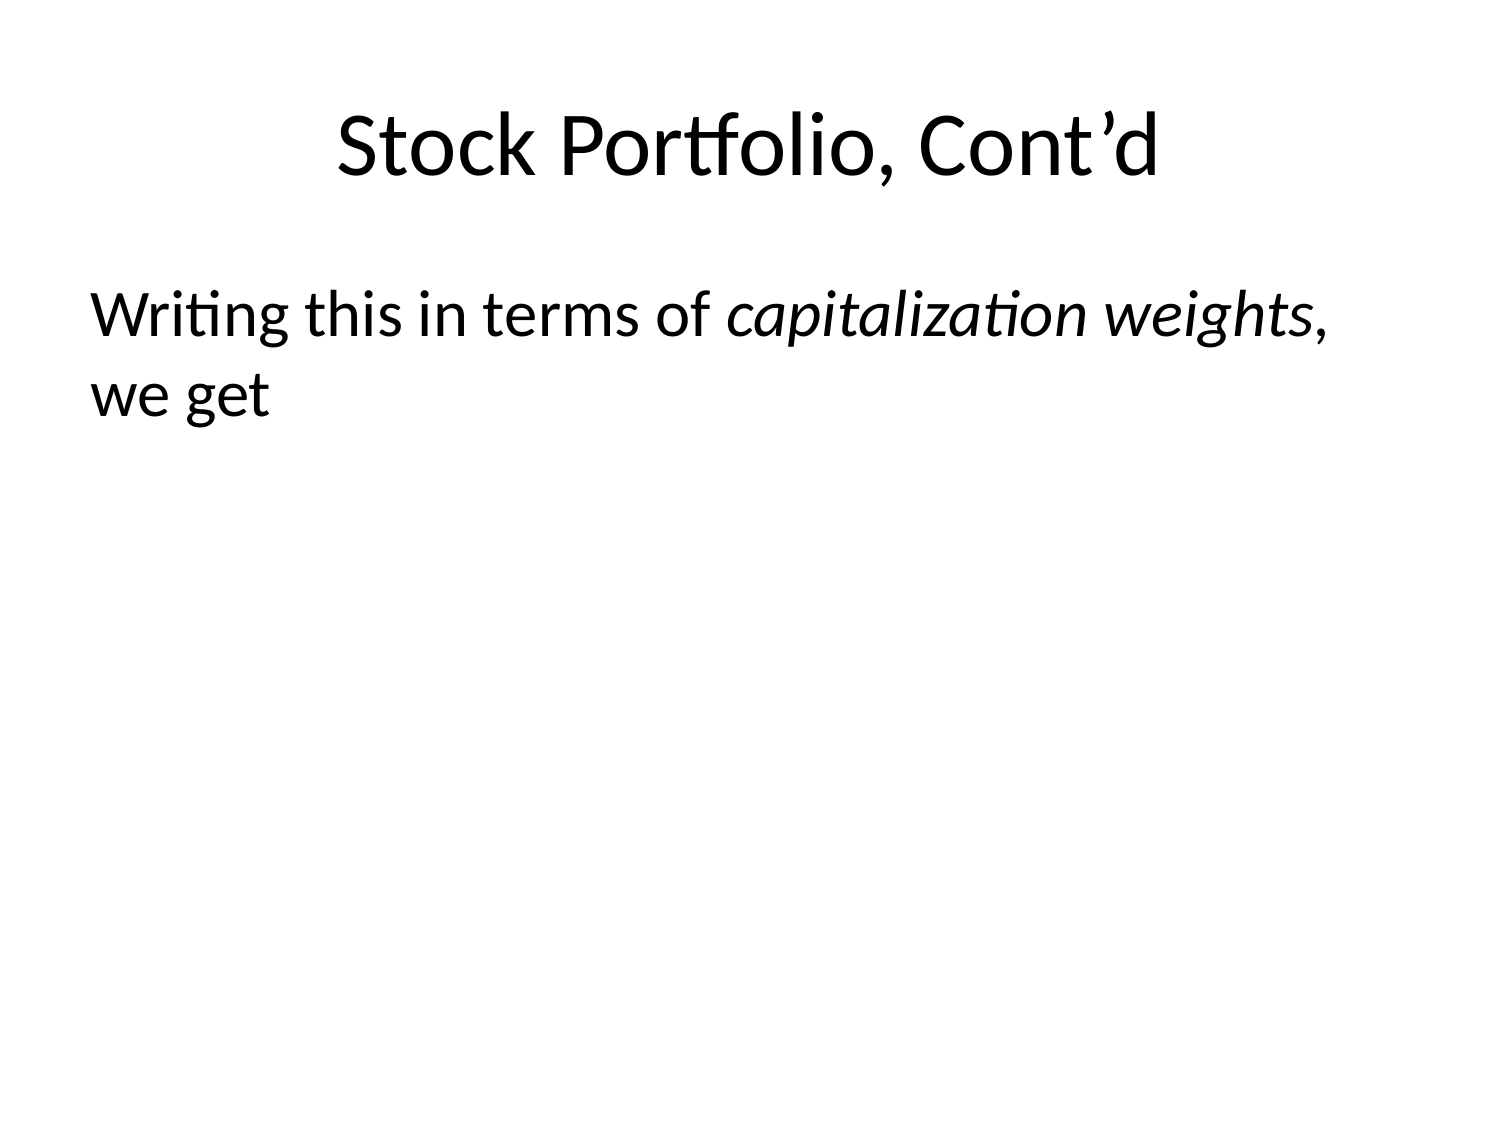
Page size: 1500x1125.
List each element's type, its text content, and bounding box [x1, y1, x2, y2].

title Stock Portfolio, Cont’d [75, 45, 1425, 233]
